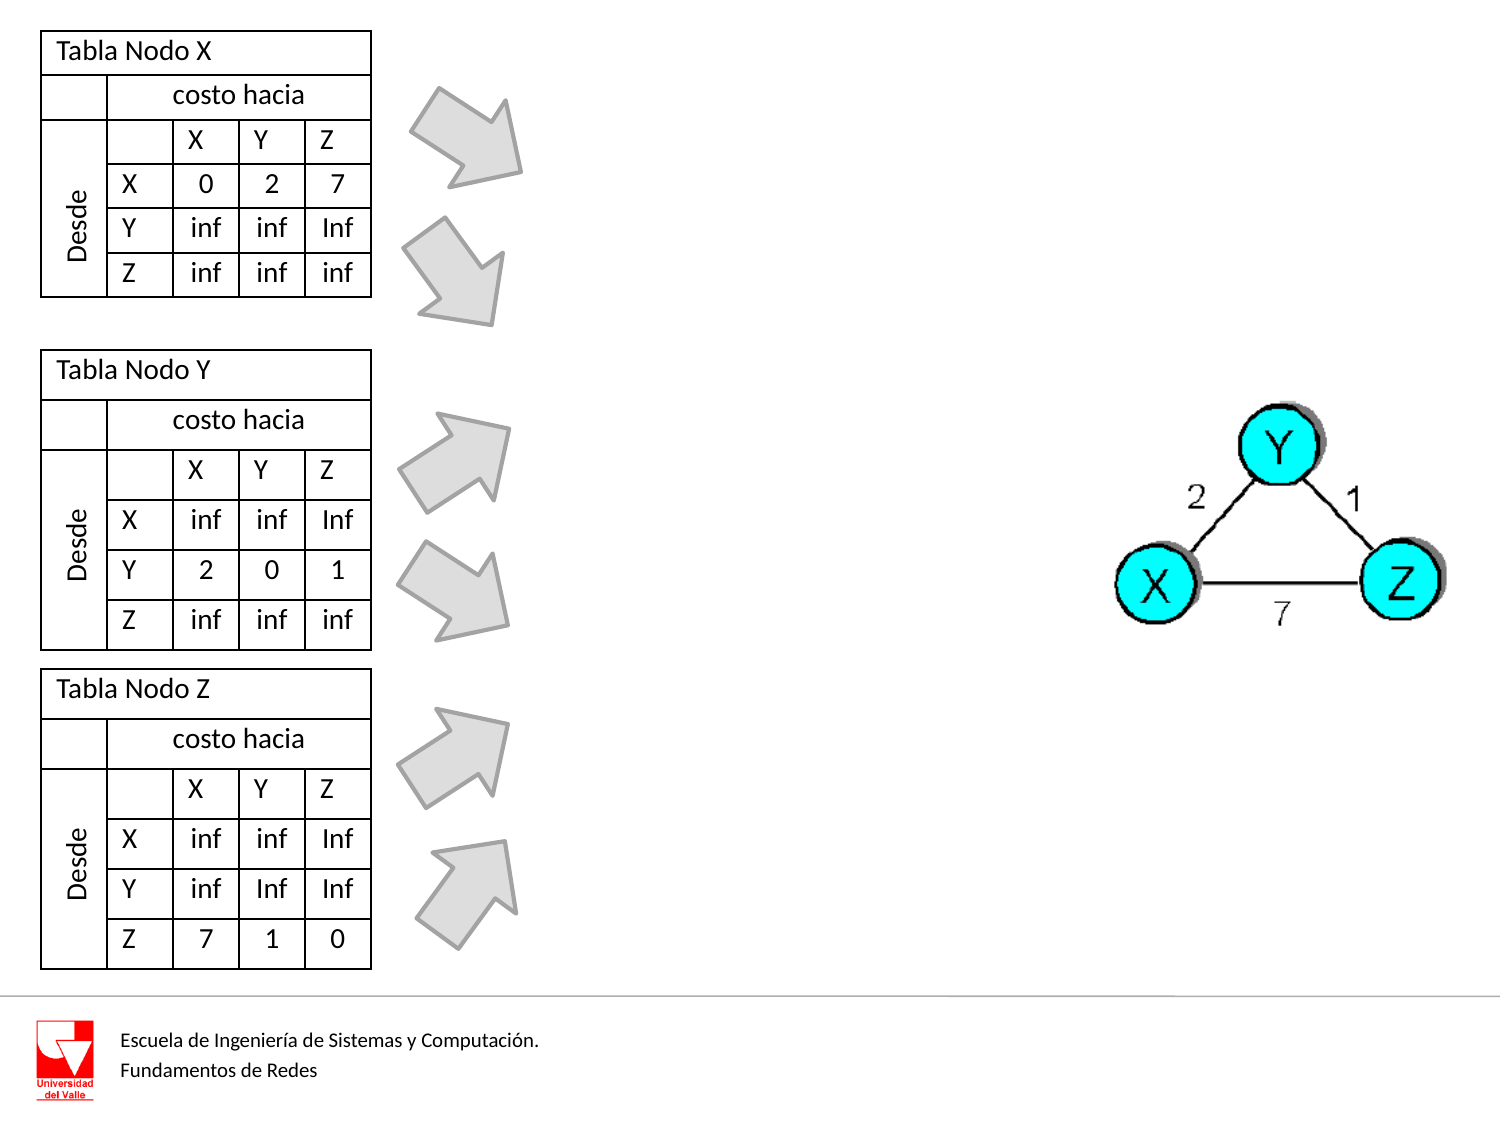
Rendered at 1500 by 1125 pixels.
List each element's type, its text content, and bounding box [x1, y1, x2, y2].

table_cell Z [306, 451, 370, 499]
table_cell 0 [306, 920, 370, 968]
table_cell inf [240, 254, 304, 296]
table_cell Y [108, 209, 172, 252]
table_cell inf [306, 601, 370, 649]
text_box Desde [49, 493, 100, 598]
table_cell X [108, 820, 172, 868]
table_cell inf [174, 870, 238, 918]
table_cell [42, 451, 106, 649]
table_cell Y [240, 121, 304, 163]
text_box [395, 706, 510, 811]
table_cell 7 [306, 165, 370, 207]
text_box [395, 539, 510, 643]
text_box [397, 411, 512, 515]
table_cell X [174, 121, 238, 163]
table_cell Y [108, 870, 172, 918]
table_cell inf [240, 501, 304, 549]
table_cell Inf [306, 820, 370, 868]
table_cell inf [174, 601, 238, 649]
table_cell [42, 770, 106, 968]
table_cell X [108, 501, 172, 549]
table_cell Z [108, 254, 172, 296]
table_cell costo hacia [108, 76, 370, 119]
table_cell X [108, 165, 172, 207]
table_cell [108, 451, 172, 499]
table_cell [42, 720, 106, 768]
table_cell inf [306, 254, 370, 296]
text_box [401, 215, 505, 328]
table_cell inf [240, 209, 304, 252]
table_cell Inf [306, 870, 370, 918]
table_cell inf [174, 254, 238, 296]
table_cell 1 [240, 920, 304, 968]
table_header Tabla Nodo X [42, 32, 370, 74]
table_cell costo hacia [108, 401, 370, 449]
table_cell Inf [240, 870, 304, 918]
table_cell Y [108, 551, 172, 599]
table_cell [42, 121, 106, 296]
table_cell Inf [306, 209, 370, 252]
table_cell inf [174, 820, 238, 868]
table_cell inf [240, 820, 304, 868]
table_cell [42, 401, 106, 449]
table_cell 2 [240, 165, 304, 207]
table_cell Y [240, 451, 304, 499]
table_cell 0 [240, 551, 304, 599]
picture [1093, 396, 1471, 634]
table_cell inf [240, 601, 304, 649]
picture [35, 1019, 94, 1101]
text_box Desde [49, 812, 100, 917]
table_cell inf [174, 209, 238, 252]
table_cell 1 [306, 551, 370, 599]
table_header Tabla Nodo Y [42, 351, 370, 399]
table_cell Z [306, 770, 370, 818]
table_cell [42, 76, 106, 119]
table_cell Z [108, 920, 172, 968]
table_cell 2 [174, 551, 238, 599]
table_cell [108, 770, 172, 818]
table_cell [108, 121, 172, 163]
text_box [408, 86, 523, 190]
text_box [414, 839, 519, 951]
table_cell Inf [306, 501, 370, 549]
table_cell 0 [174, 165, 238, 207]
table_cell inf [174, 501, 238, 549]
table_header Tabla Nodo Z [42, 670, 370, 718]
table_cell X [174, 770, 238, 818]
table_cell X [174, 451, 238, 499]
table_cell Z [306, 121, 370, 163]
table_cell Z [108, 601, 172, 649]
table_cell 7 [174, 920, 238, 968]
table_cell Y [240, 770, 304, 818]
table_cell costo hacia [108, 720, 370, 768]
text_box Desde [49, 174, 100, 279]
